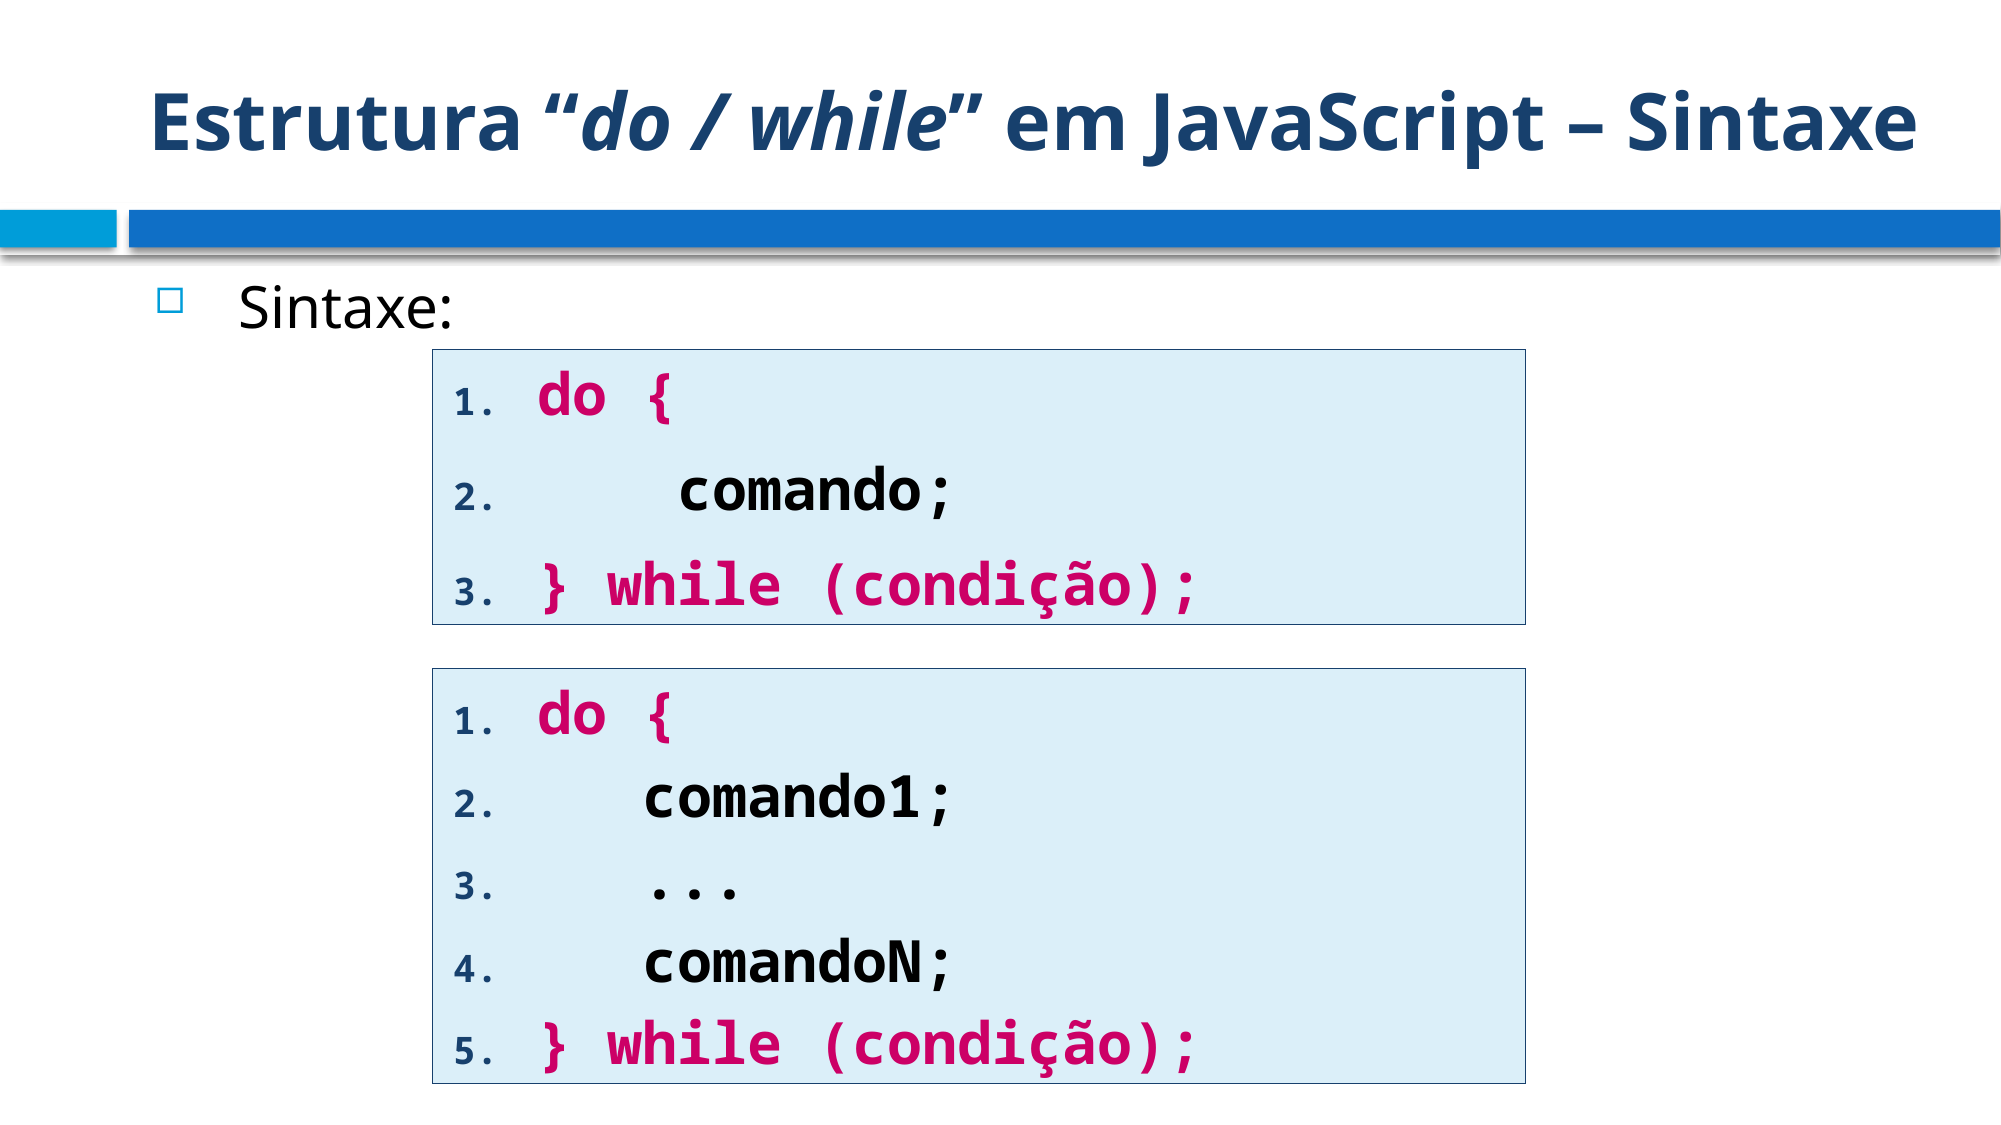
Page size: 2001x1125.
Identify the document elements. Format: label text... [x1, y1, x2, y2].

text_box do { comando1; ... comandoN; } while (condição); [432, 668, 1526, 1084]
title Estrutura “do / while” em JavaScript – Sintaxe [133, 37, 1957, 200]
slide_number [0, 208, 117, 249]
text_box do { comando; } while (condição); [432, 349, 1526, 625]
list Sintaxe: [133, 262, 1918, 1083]
